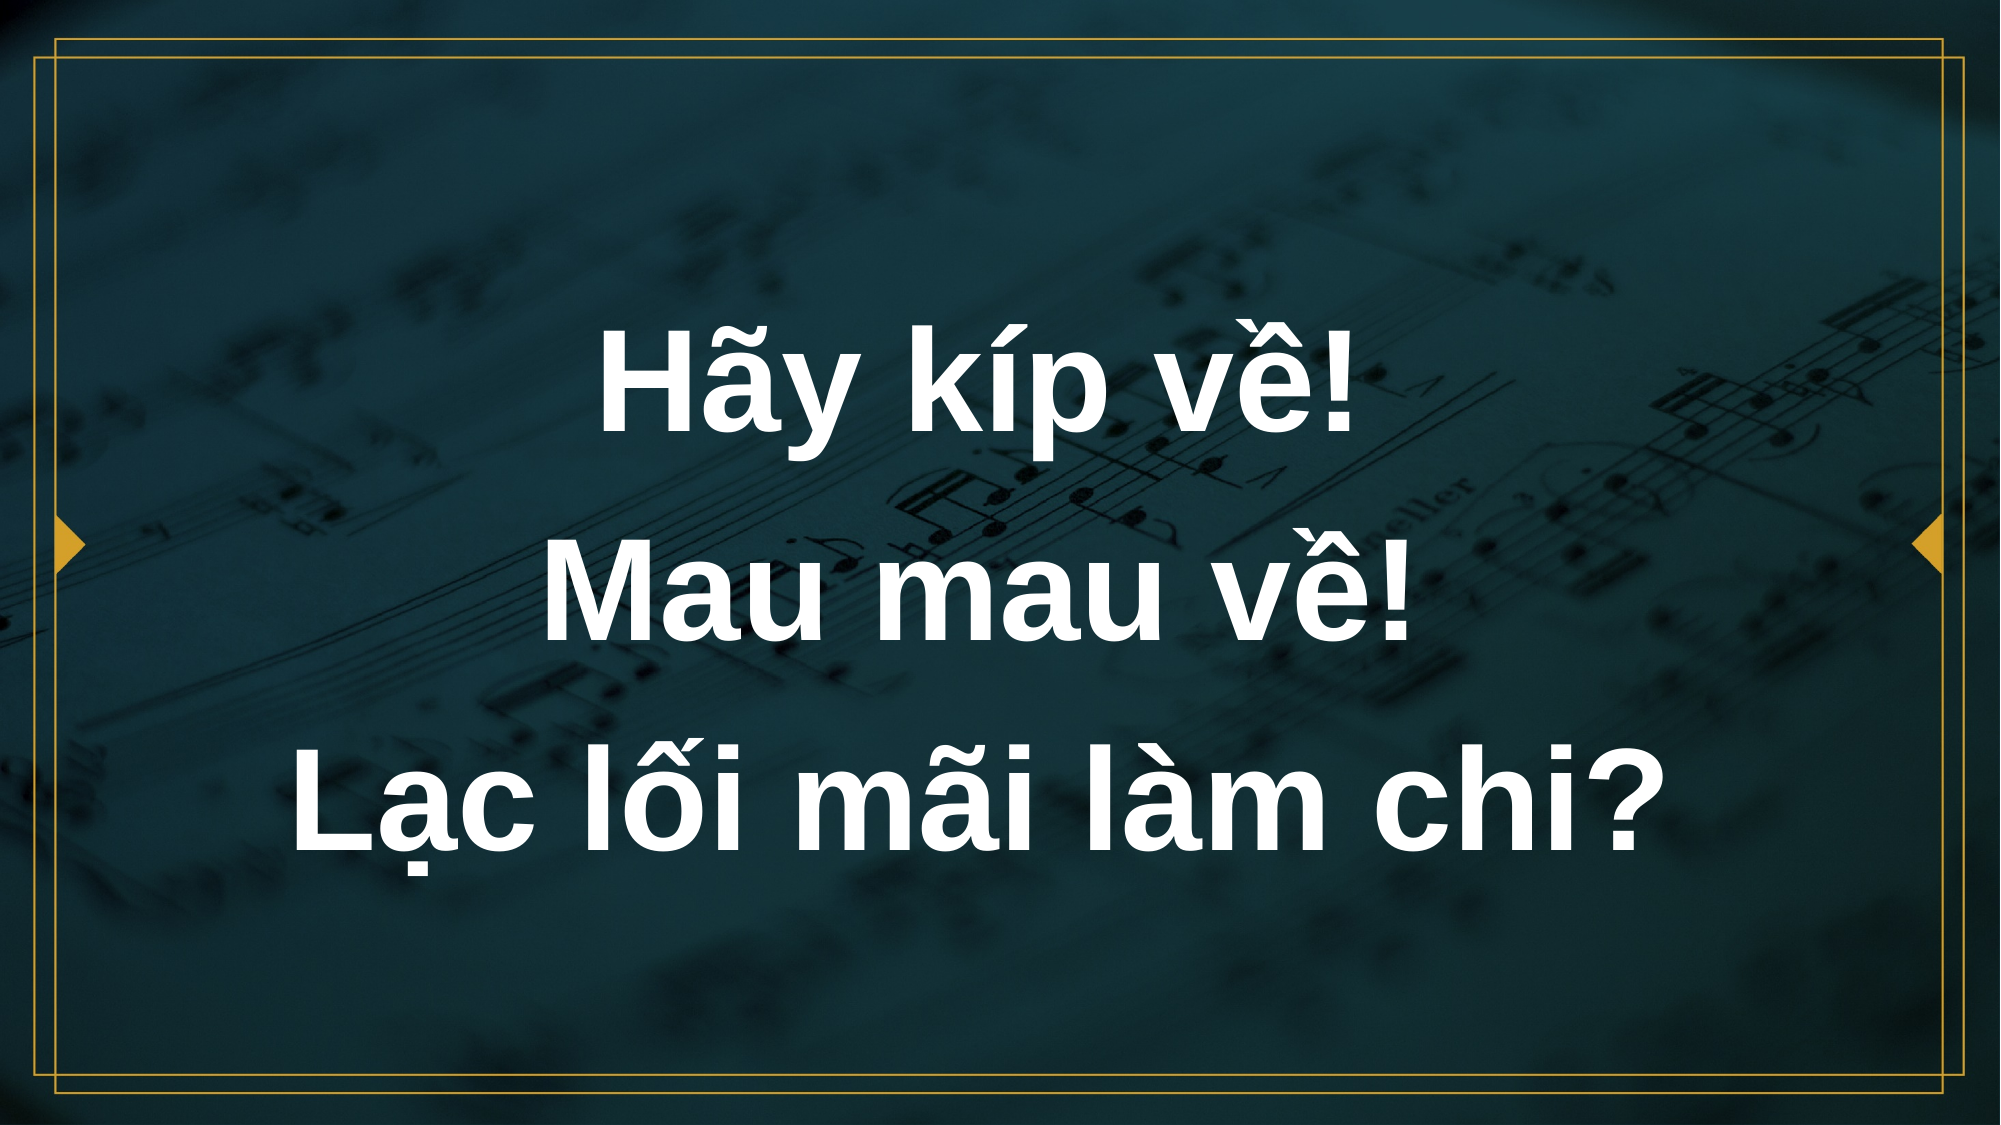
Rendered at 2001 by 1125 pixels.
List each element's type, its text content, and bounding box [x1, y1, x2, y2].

title Hãy kíp về! Mau mau về! Lạc lối mãi làm chi? [55, 53, 1945, 1077]
picture [0, 0, 2000, 1125]
